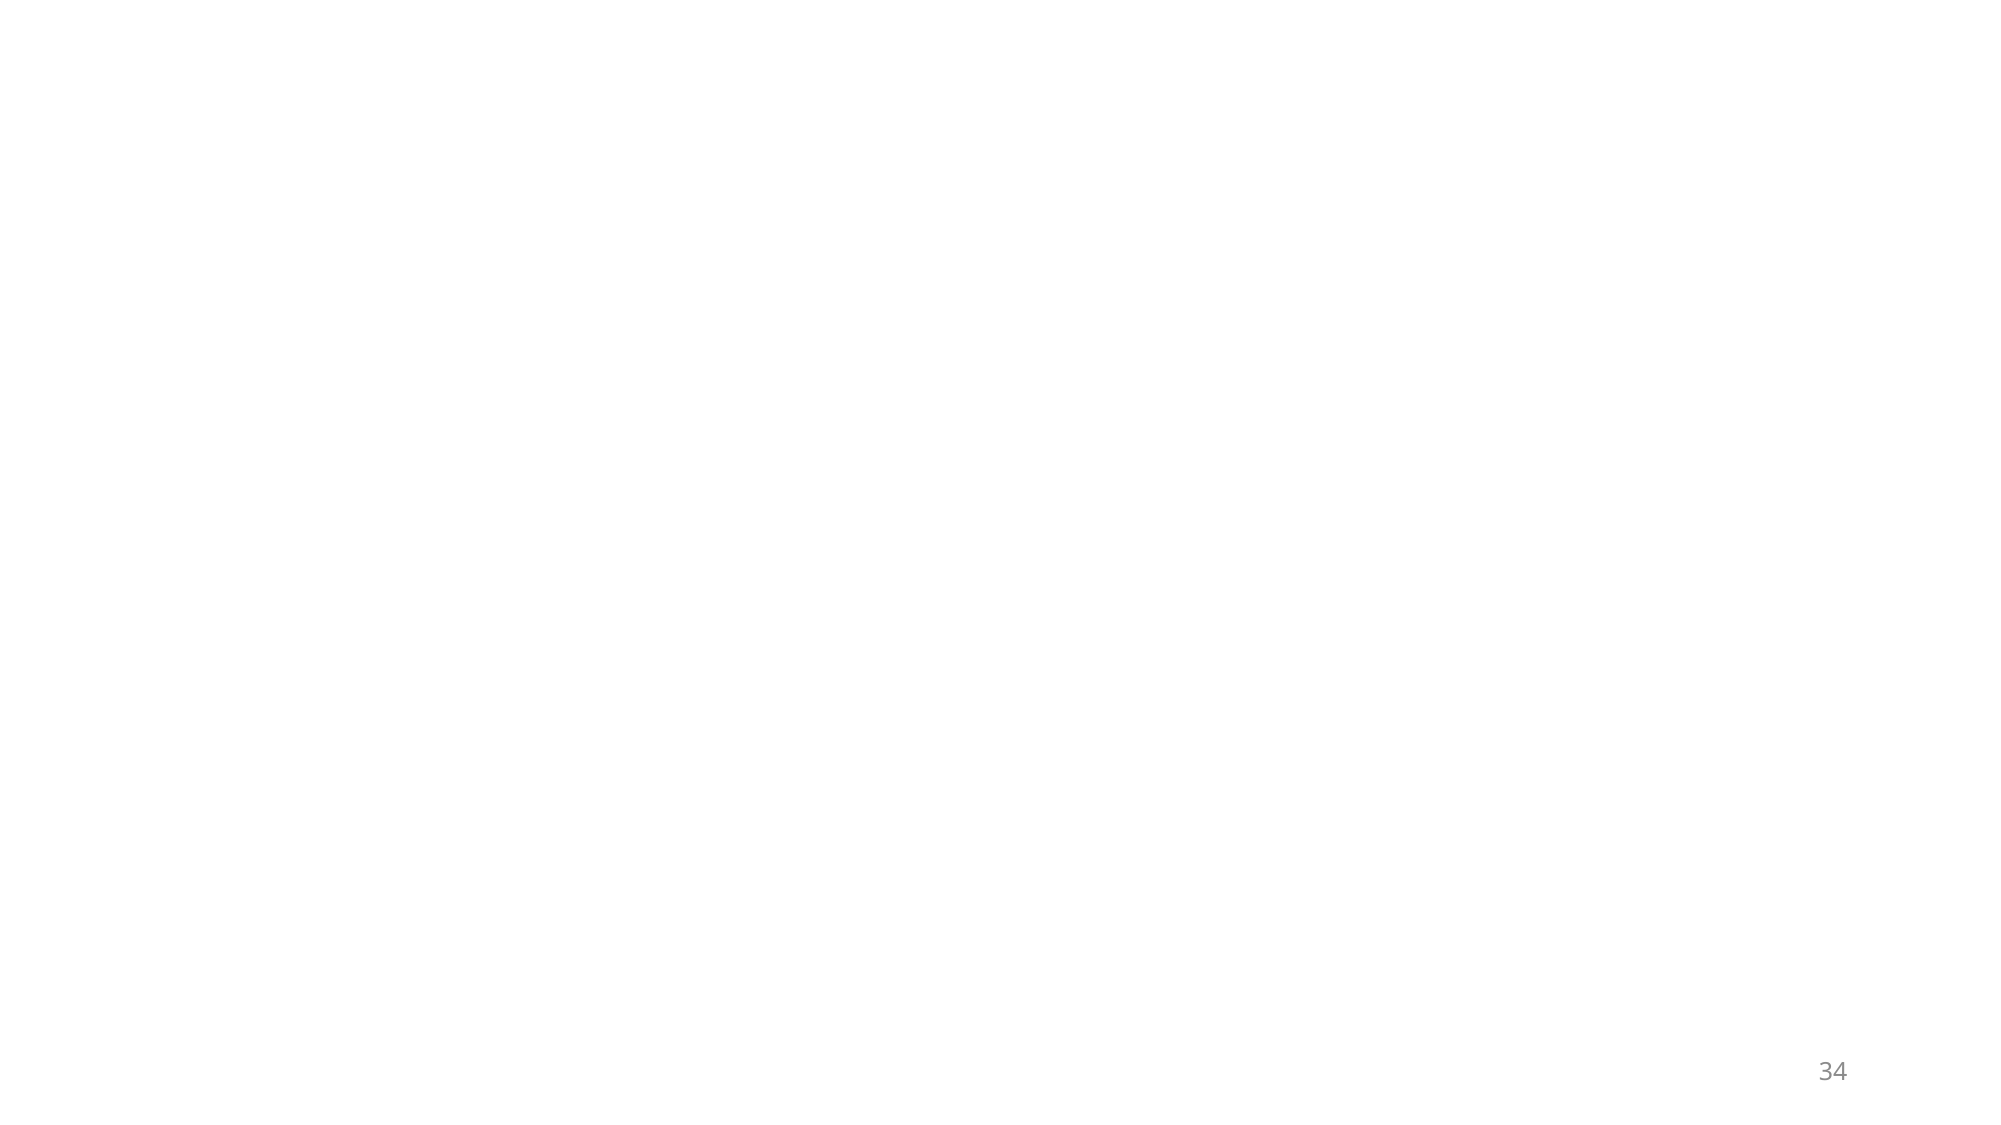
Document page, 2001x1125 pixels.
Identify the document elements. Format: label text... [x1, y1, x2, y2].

slide_number 34 [1412, 1042, 1863, 1103]
